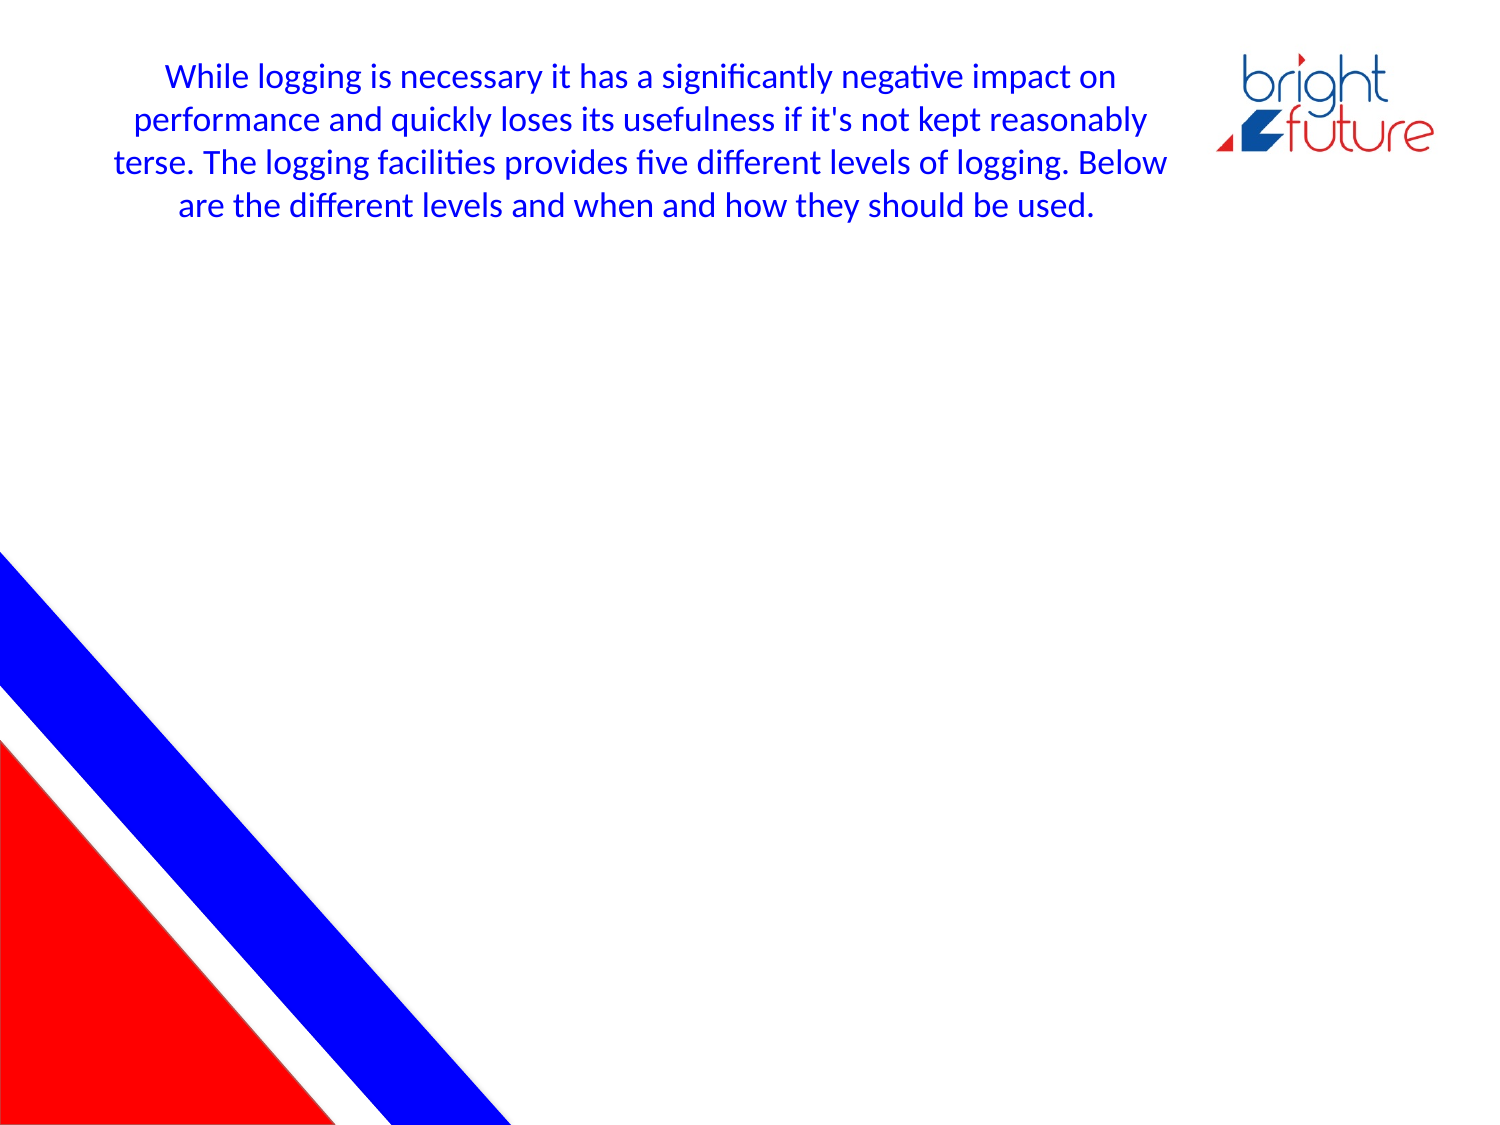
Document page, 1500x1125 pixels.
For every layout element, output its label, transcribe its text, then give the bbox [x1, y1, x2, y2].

picture [1185, 33, 1453, 181]
title While logging is necessary it has a significantly negative impact on performance and quickly loses its usefulness if it's not kept reasonably terse. The logging facilities provides five different levels of logging. Below are the different levels and when and how they should be used. [75, 45, 1209, 233]
